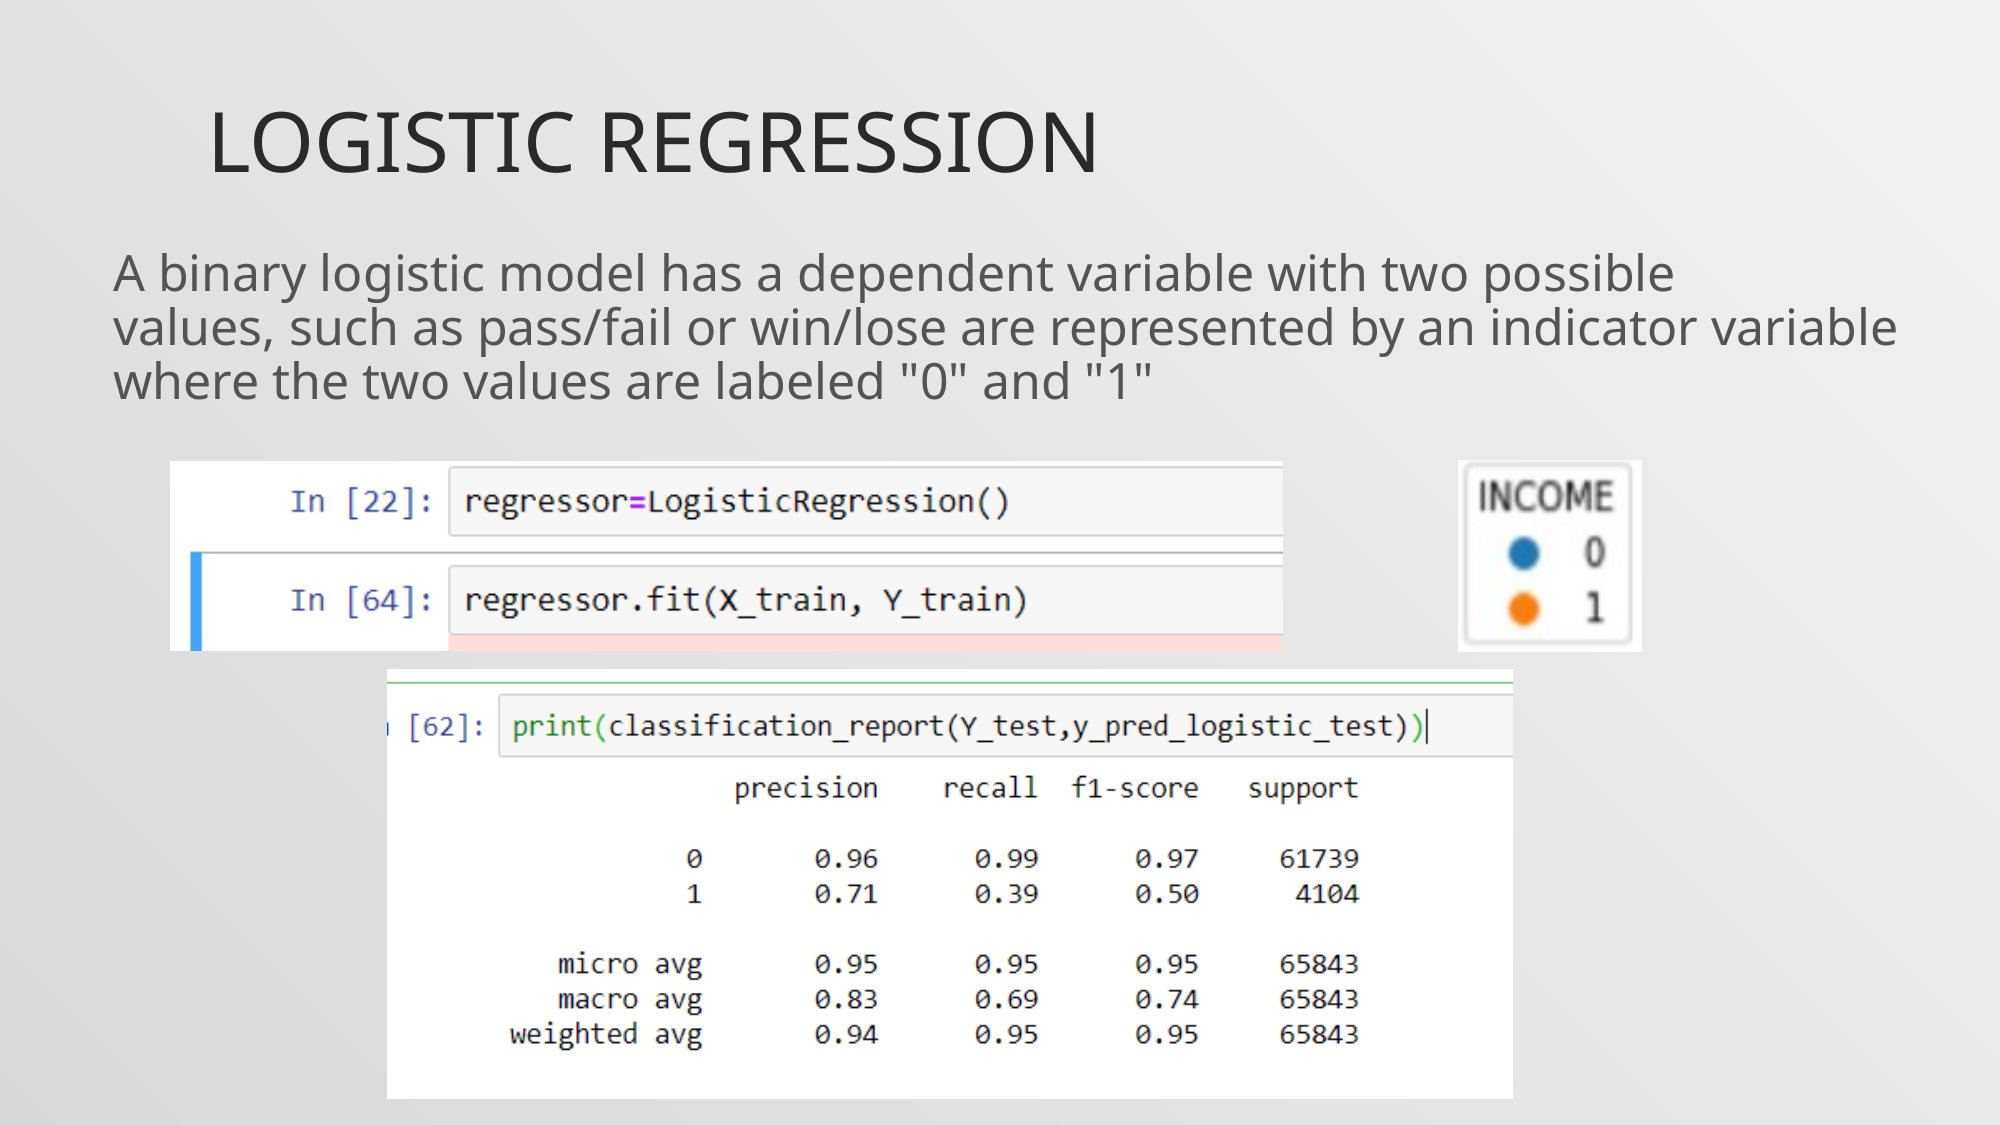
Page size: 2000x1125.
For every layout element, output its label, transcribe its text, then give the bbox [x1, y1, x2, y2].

title Logistic regression [192, 43, 1793, 199]
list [170, 461, 1283, 651]
picture [387, 669, 1513, 1099]
picture [1458, 460, 1642, 652]
text_box A binary logistic model has a dependent variable with two possible values, such as pass/fail or win/lose are represented by an indicator variable where the two values are labeled "0" and "1" [98, 240, 1915, 418]
